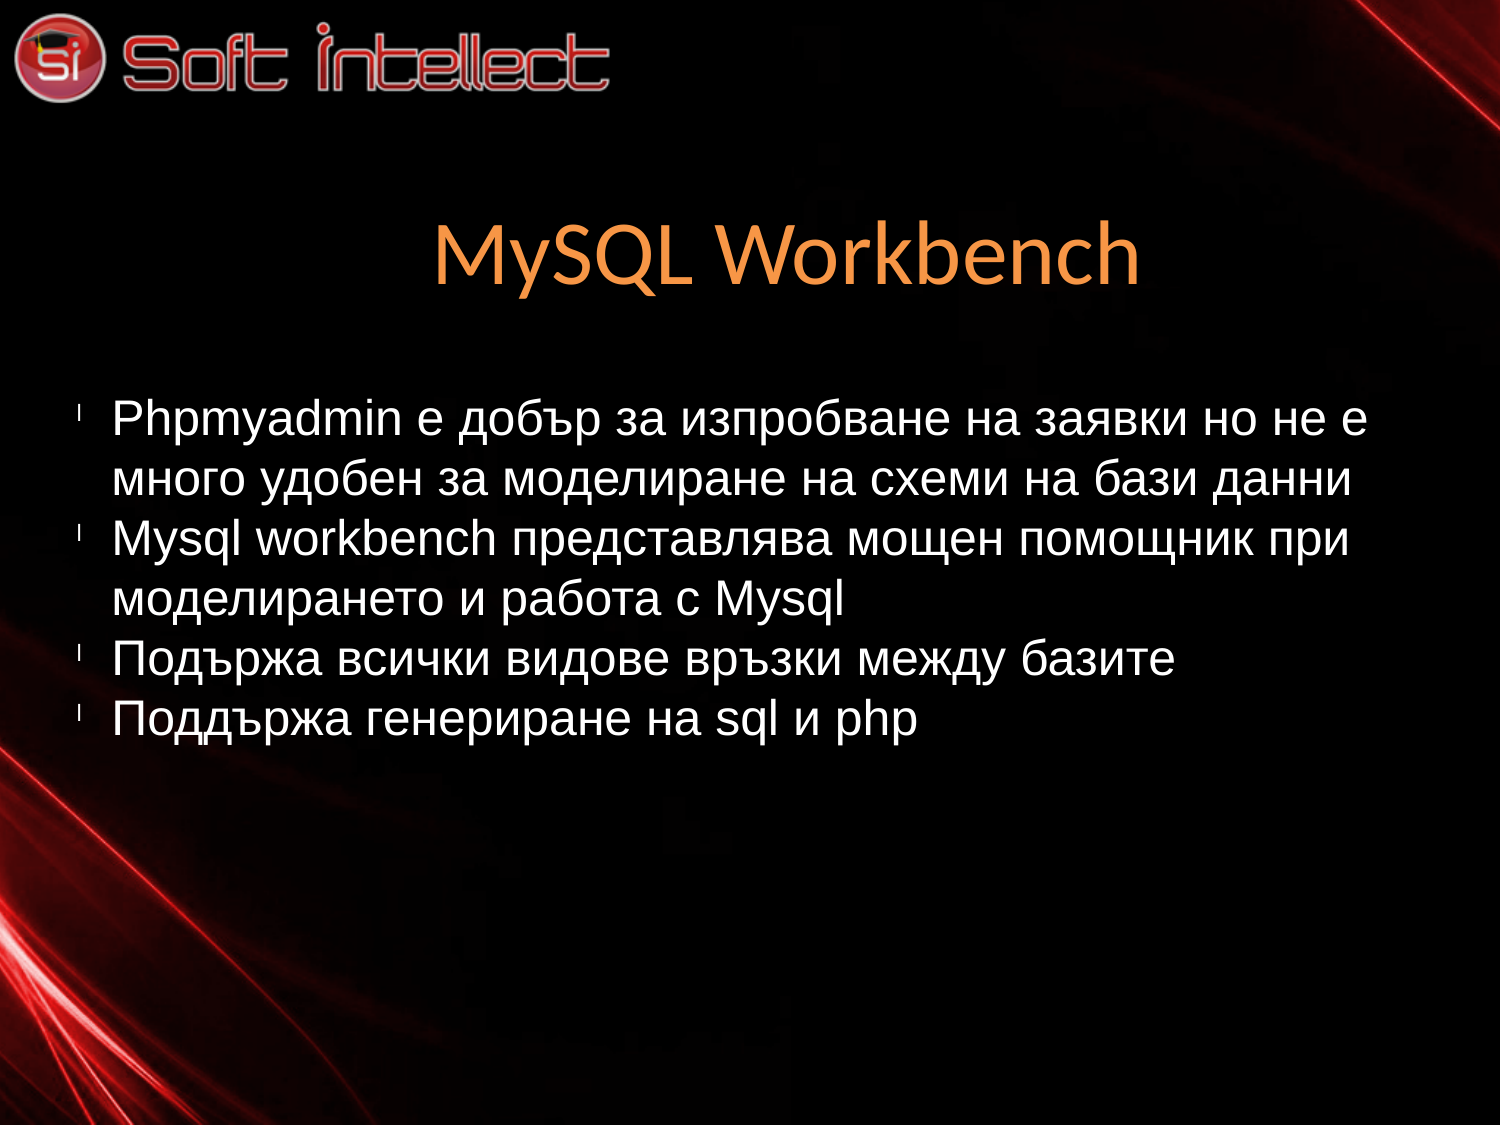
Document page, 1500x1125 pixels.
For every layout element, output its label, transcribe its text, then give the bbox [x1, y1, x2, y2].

text_box MySQL Workbench [150, 127, 1425, 368]
picture [0, 0, 1500, 1125]
text_box Phpmyadmin е добър за изпробване на заявки но не е много удобен за моделиране на схеми на бази данни Mysql workbench представлява мощен помощник при моделирането и работа с Mysql Подържа всички видове връзки между базите Поддържа генериране на sql и php [61, 378, 1396, 1125]
